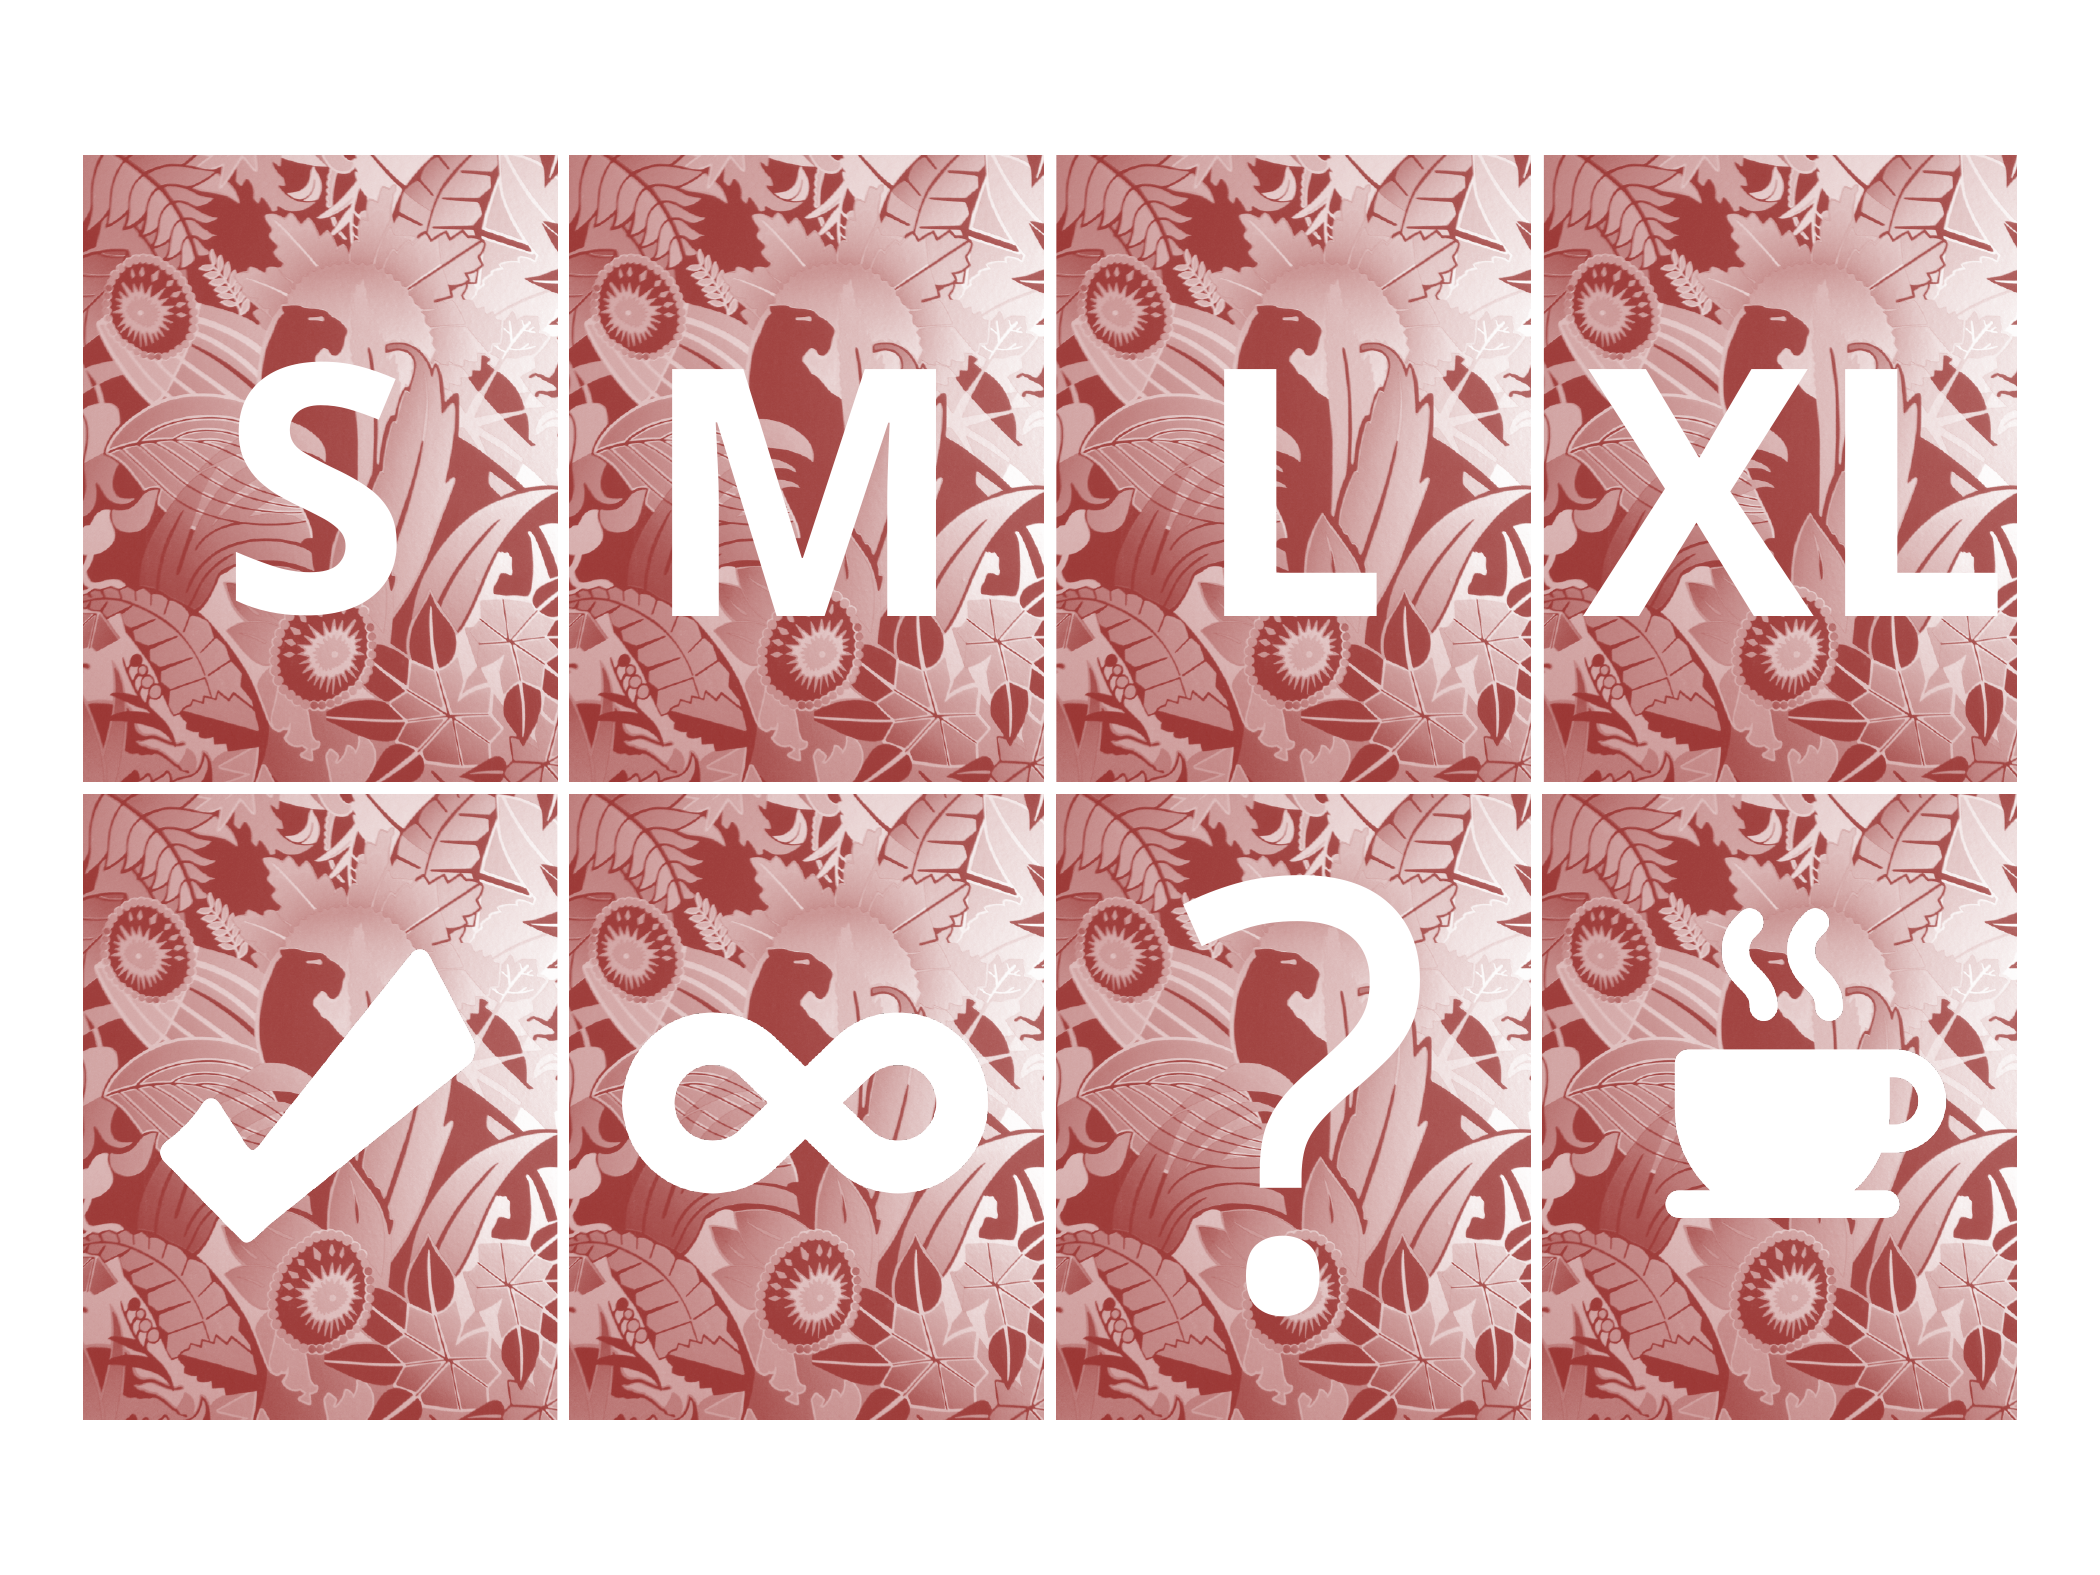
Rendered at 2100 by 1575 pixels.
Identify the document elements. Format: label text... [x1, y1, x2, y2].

text_box XL [1553, 263, 2040, 693]
text_box S [72, 259, 559, 690]
picture [1651, 908, 1961, 1218]
picture [621, 919, 988, 1286]
text_box ? [1063, 703, 1550, 1436]
text_box M [561, 263, 1047, 693]
picture [159, 938, 475, 1254]
text_box L [1047, 263, 1534, 693]
